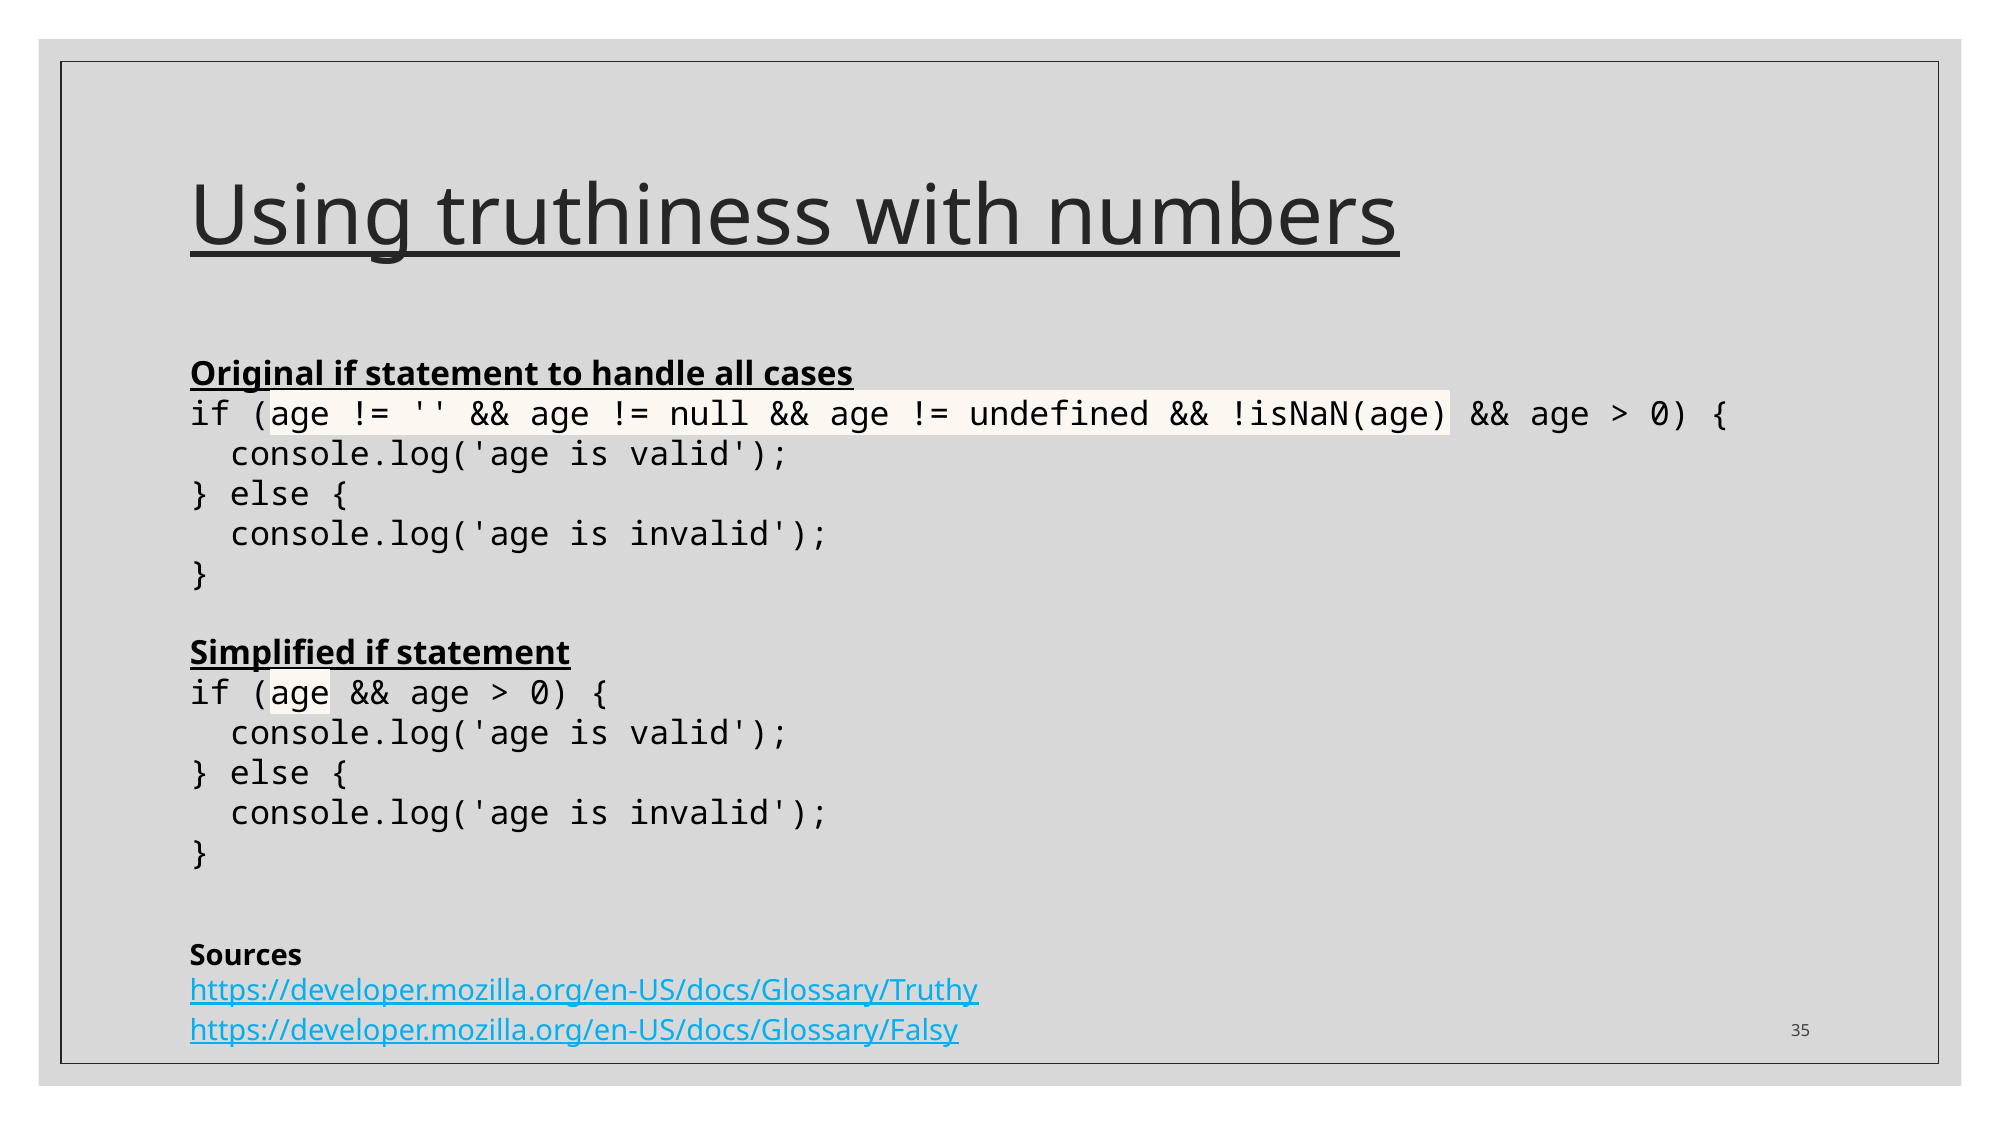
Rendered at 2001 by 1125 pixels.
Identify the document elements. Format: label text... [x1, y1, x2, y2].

title Using truthiness with numbers [174, 105, 1825, 331]
list Original if statement to handle all cases if (age != '' && age != null && age != undefined && !isNaN(age) && age > 0) { console.log('age is valid'); } else { console.log('age is invalid'); } Simplified if statement if (age && age > 0) { console.log('age is valid'); } else { console.log('age is invalid'); } [174, 345, 1825, 928]
text_box Sources https://developer.mozilla.org/en-US/docs/Glossary/Truthy https://developer.mozilla.org/en-US/docs/Glossary/Falsy [174, 928, 1825, 1058]
